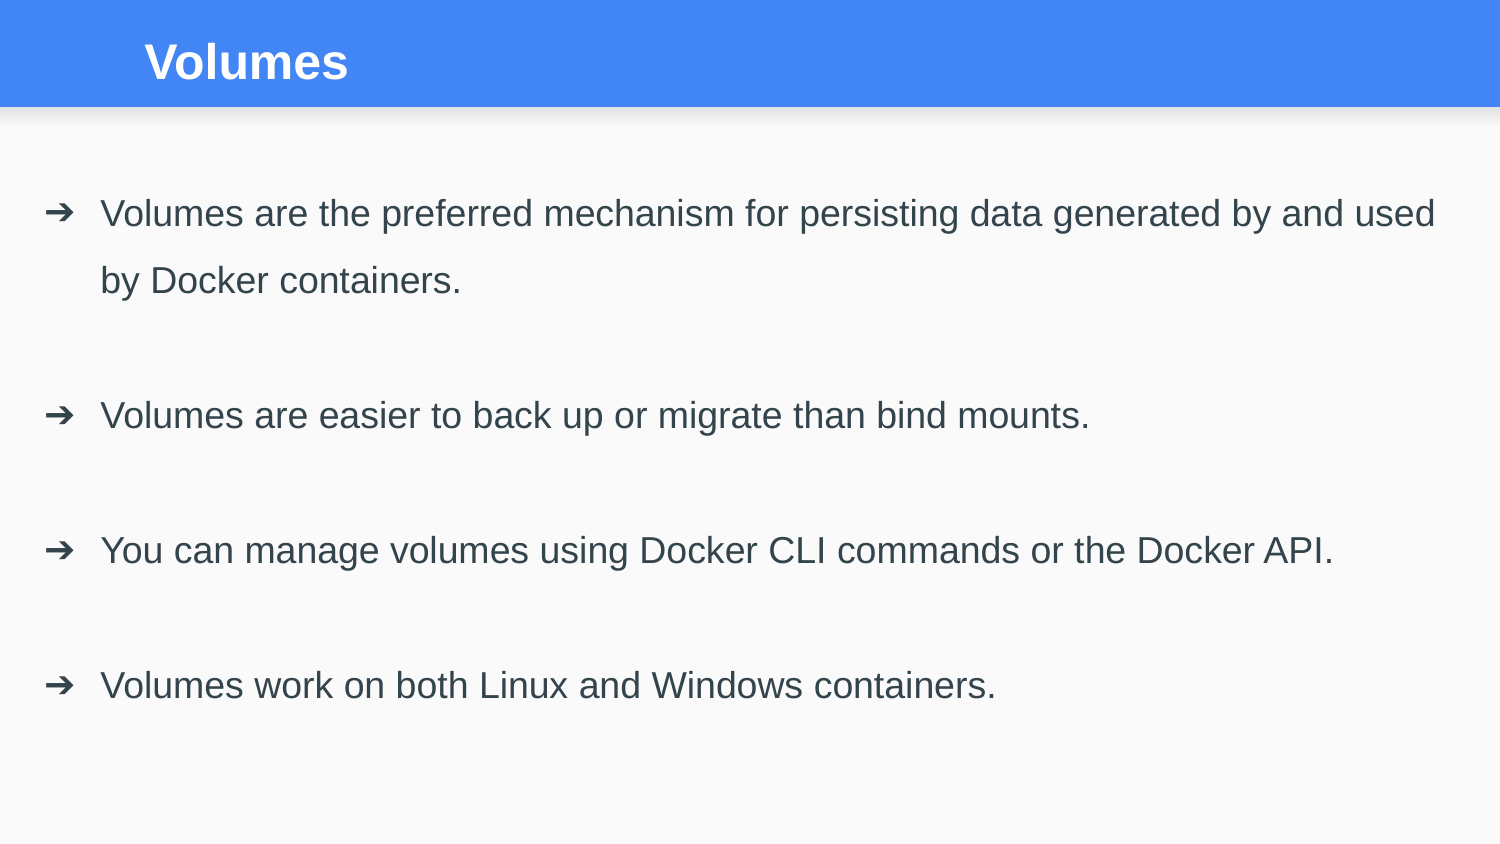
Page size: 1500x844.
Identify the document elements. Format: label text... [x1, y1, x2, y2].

text_box [0, 104, 1478, 817]
text_box Volumes are the preferred mechanism for persisting data generated by and used by Docker containers. Volumes are easier to back up or migrate than bind mounts. You can manage volumes using Docker CLI commands or the Docker API. Volumes work on both Linux and Windows containers. [10, 113, 1490, 844]
title Volumes [0, 0, 1500, 99]
